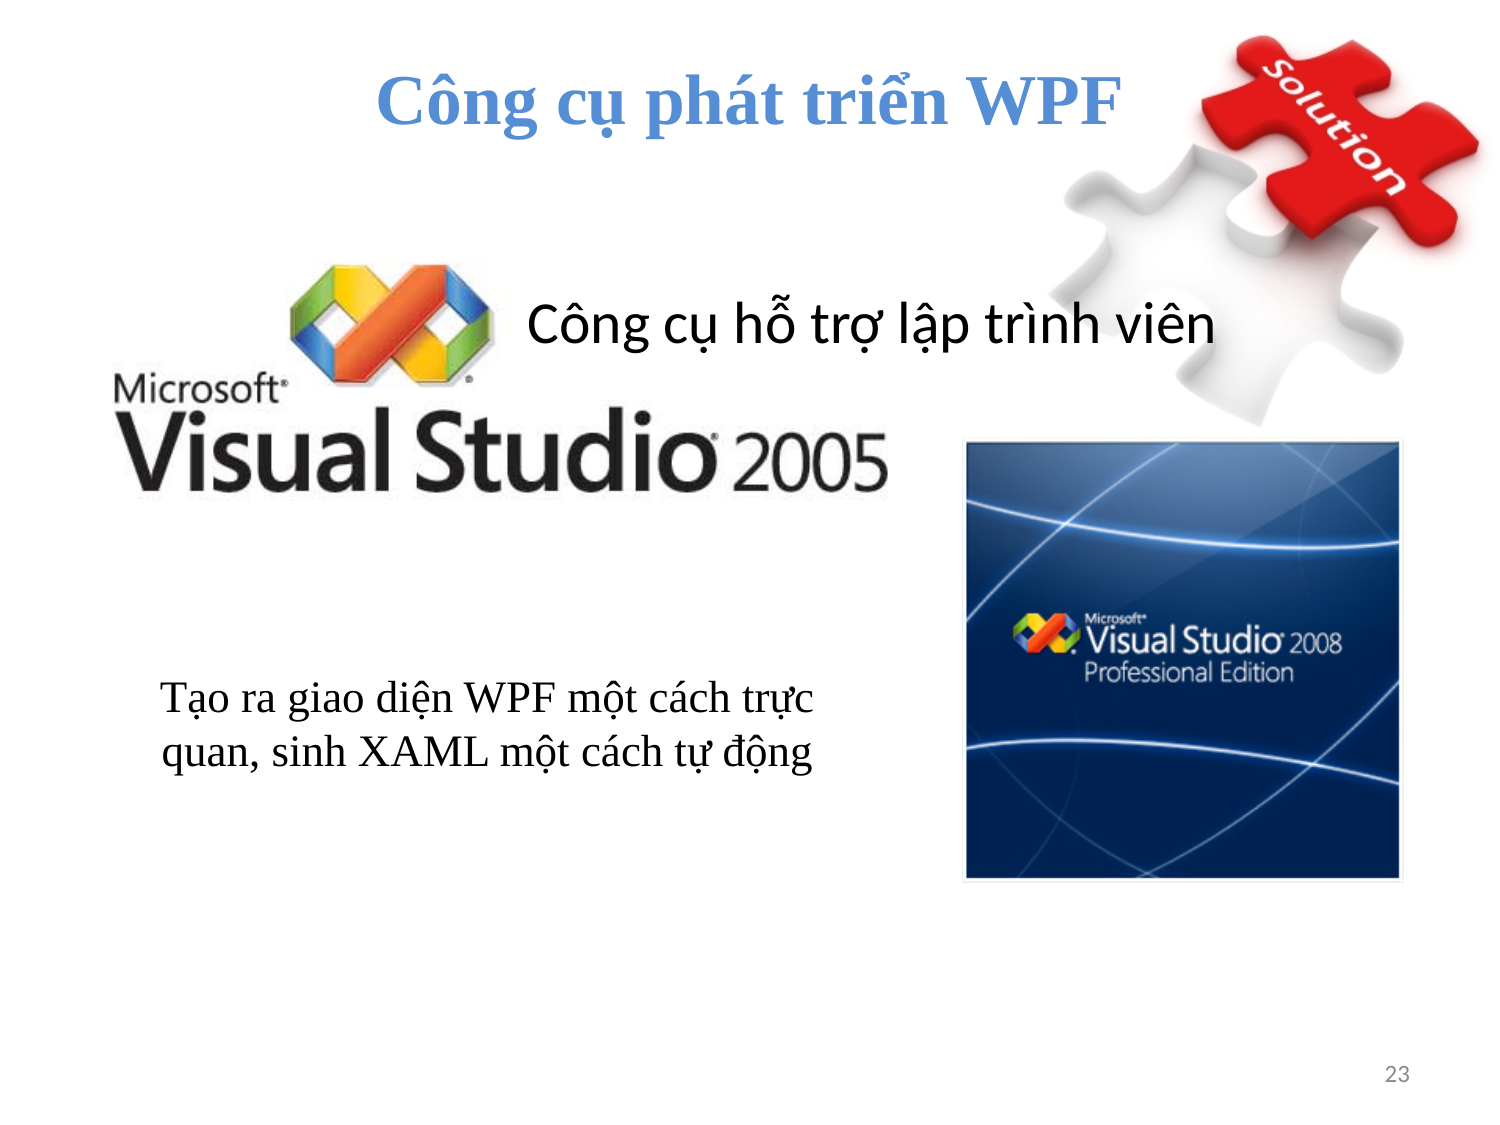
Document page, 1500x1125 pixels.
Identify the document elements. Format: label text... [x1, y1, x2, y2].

text_box Công cụ hỗ trợ lập trình viên [919, 276, 1013, 436]
text_box Tạo ra giao diện WPF một cách trực quan, sinh XAML một cách tự động [112, 637, 863, 825]
slide_number 23 [1074, 1042, 1425, 1103]
picture [1018, 17, 1500, 434]
picture [962, 437, 1404, 884]
title Công cụ phát triển WPF [75, 45, 1013, 233]
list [87, 237, 916, 521]
